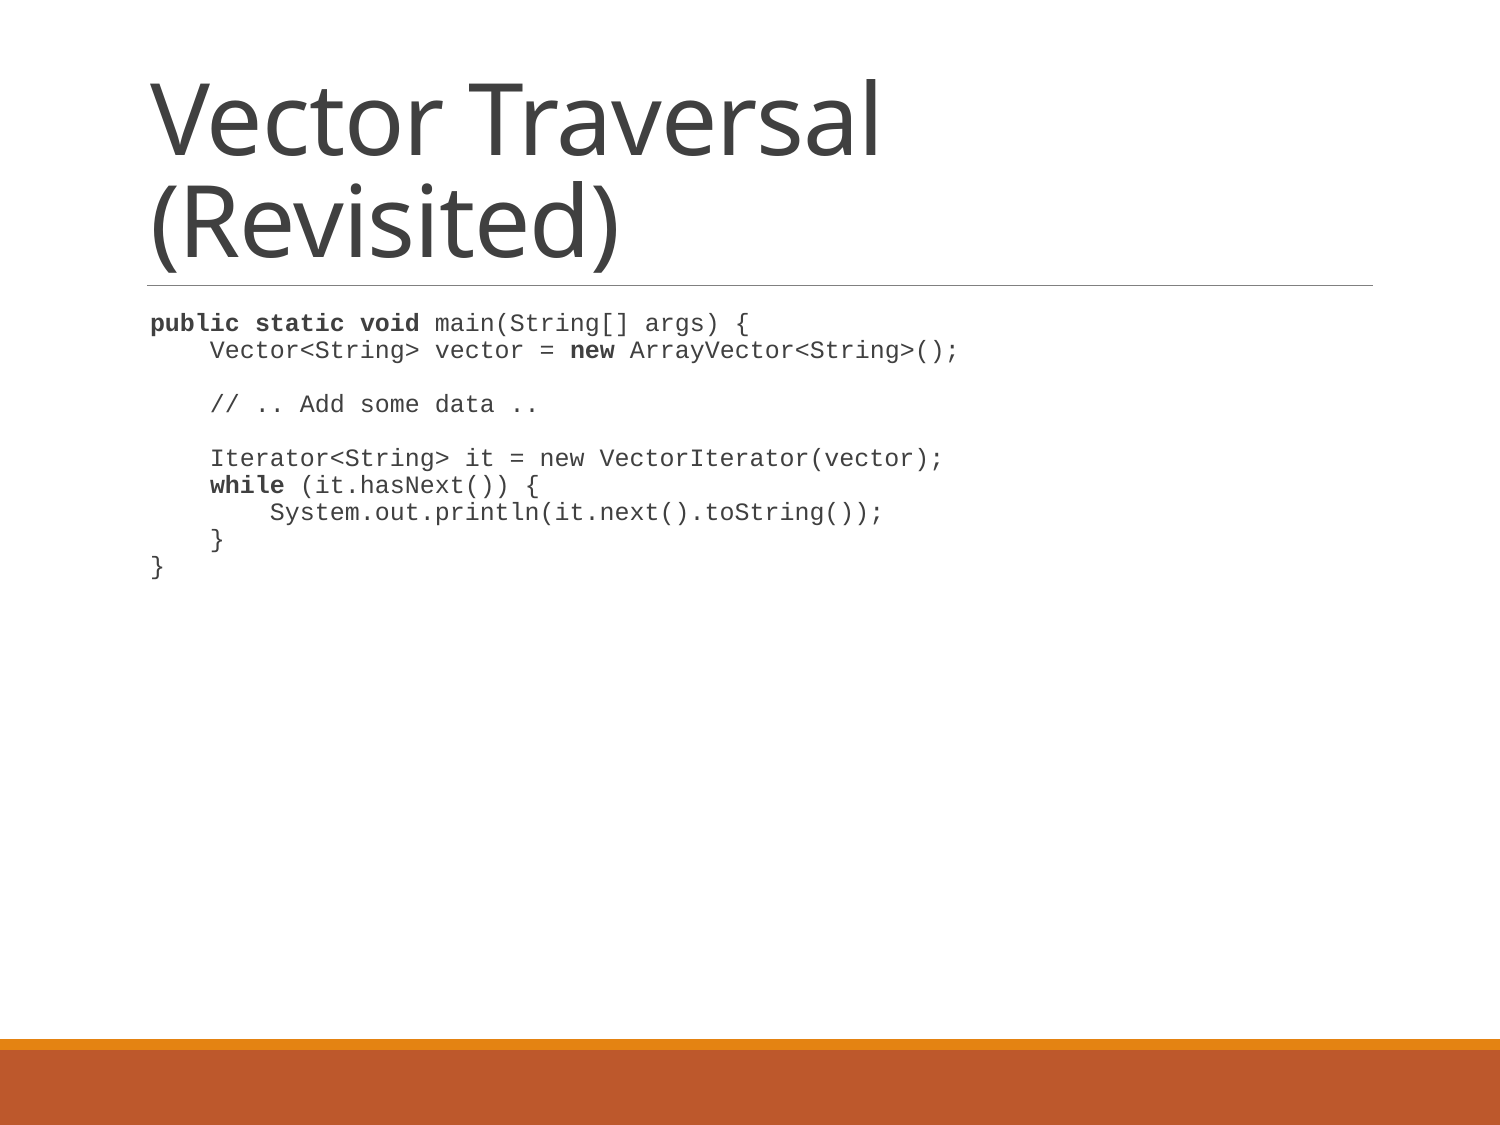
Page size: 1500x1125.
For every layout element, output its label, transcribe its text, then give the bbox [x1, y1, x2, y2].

title Vector Traversal (Revisited) [135, 47, 1373, 285]
list public static void main(String[] args) { Vector<String> vector = new ArrayVector<String>(); // .. Add some data .. Iterator<String> it = new VectorIterator(vector); while (it.hasNext()) { System.out.println(it.next().toString()); } } [135, 302, 1373, 963]
